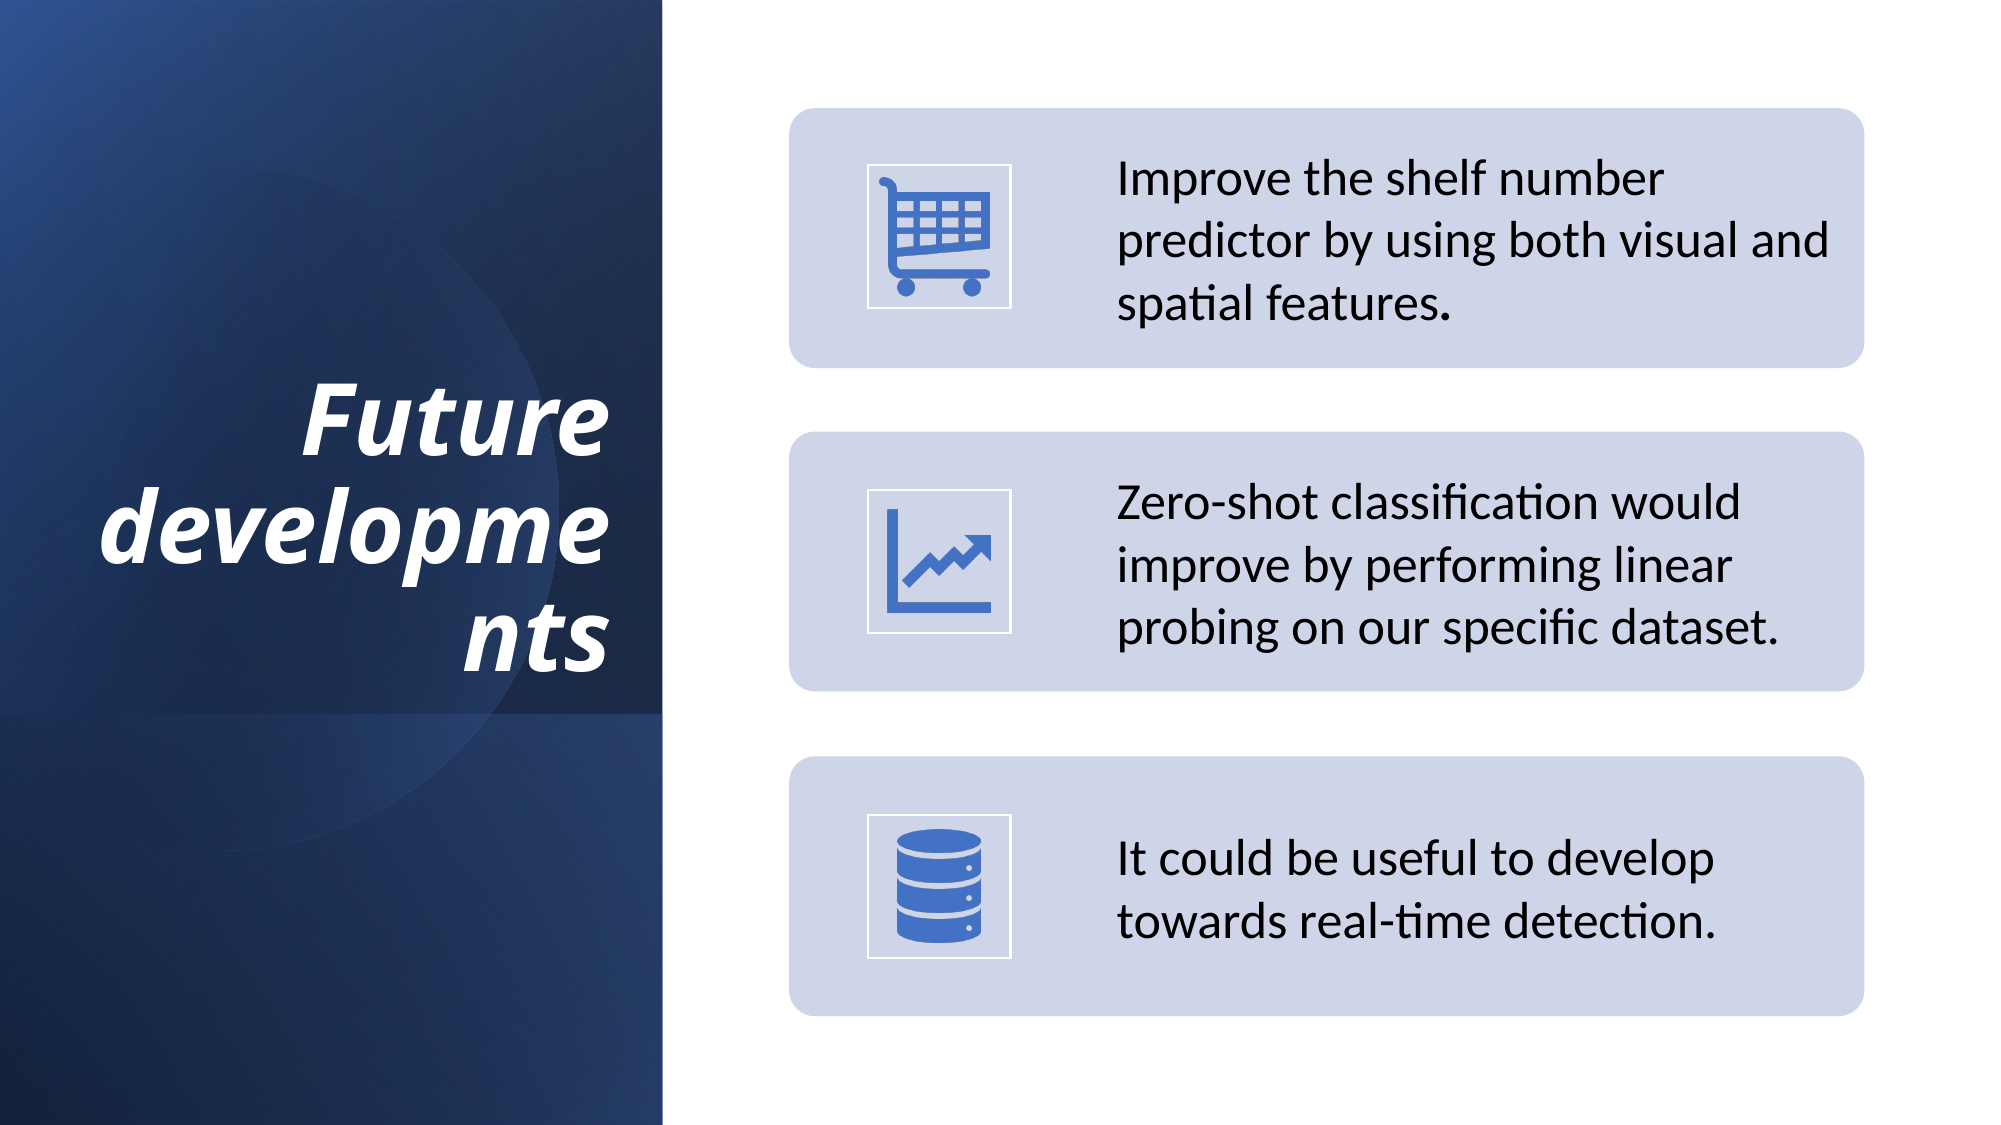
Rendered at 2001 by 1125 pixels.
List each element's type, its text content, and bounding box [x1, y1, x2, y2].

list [789, 106, 1865, 1017]
text_box [663, 0, 2000, 1125]
text_box [0, 0, 663, 1124]
title Future developments [35, 144, 627, 701]
